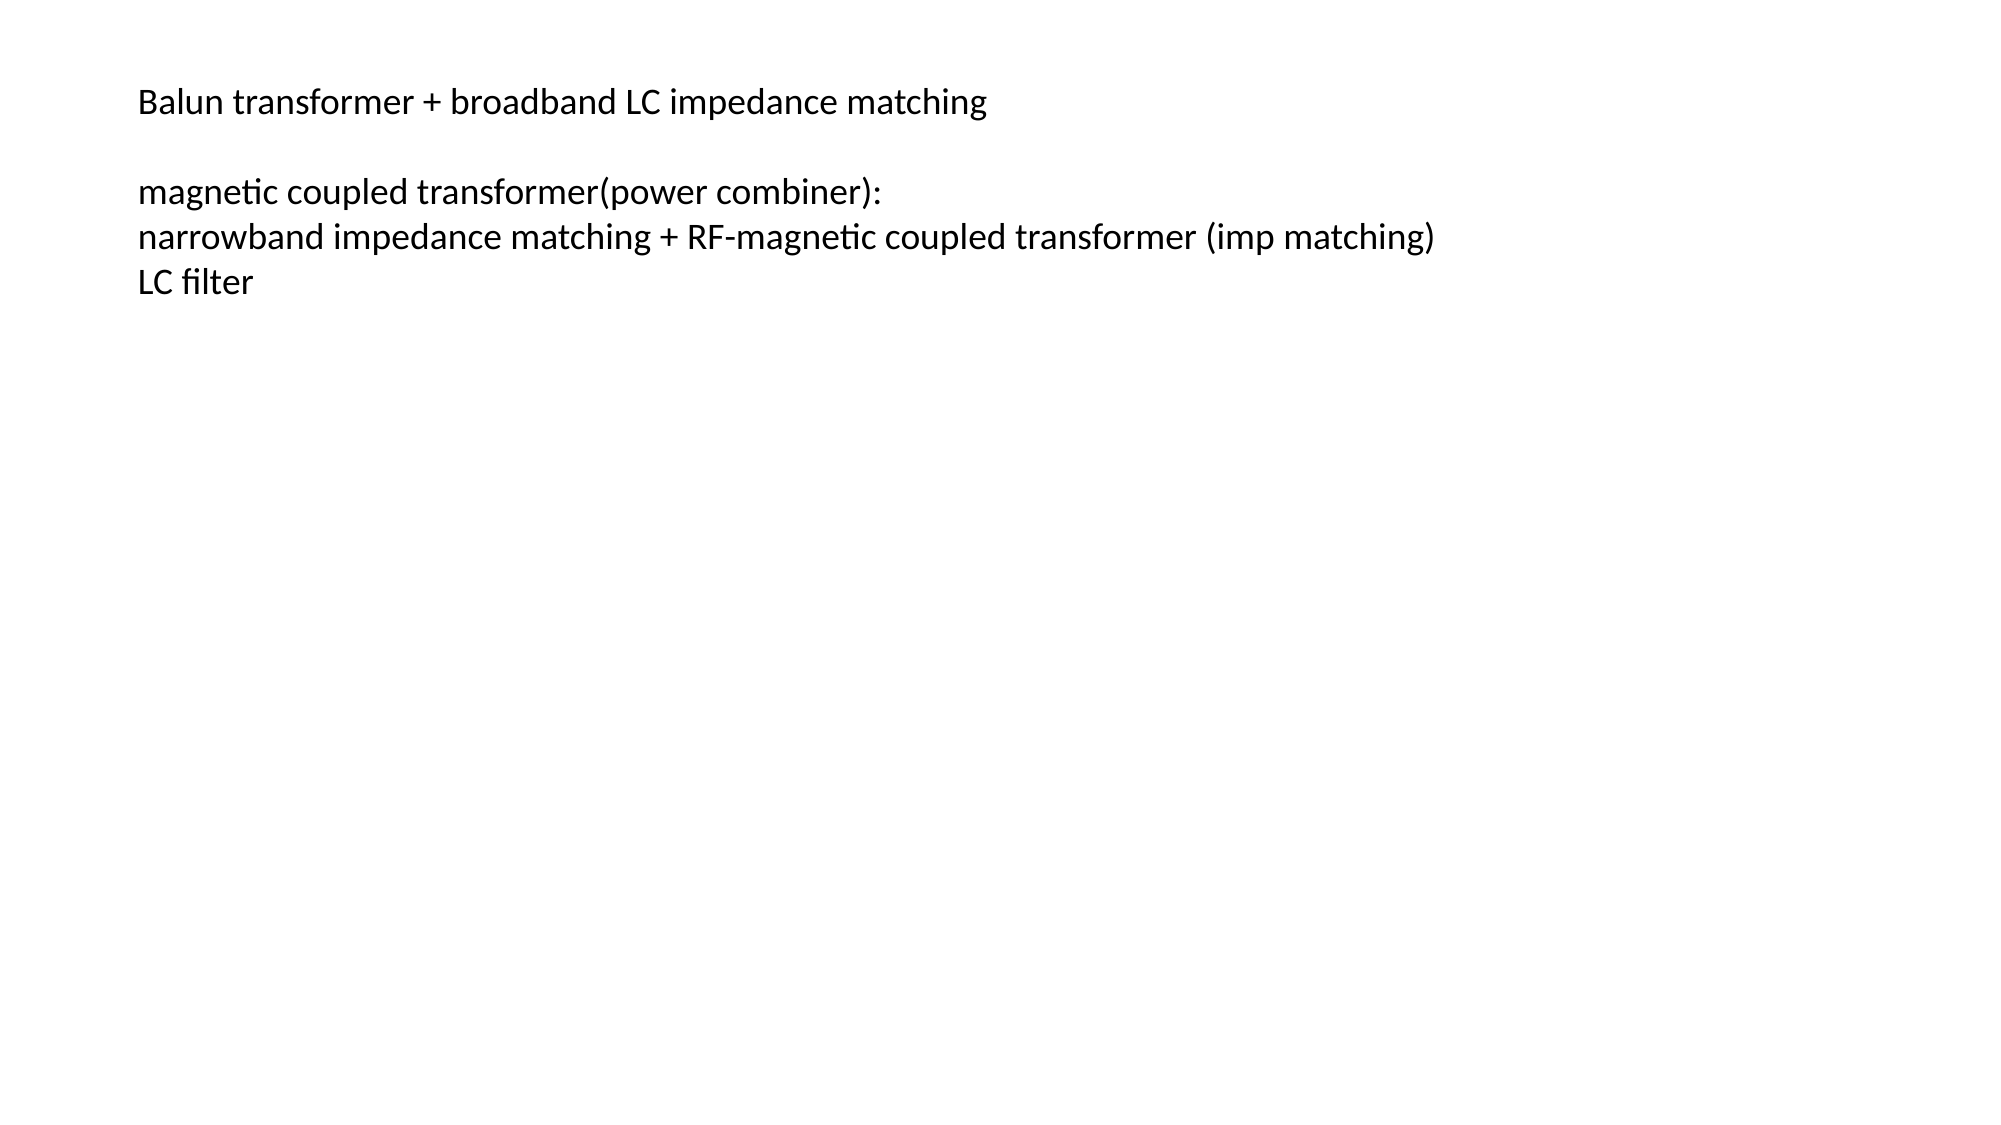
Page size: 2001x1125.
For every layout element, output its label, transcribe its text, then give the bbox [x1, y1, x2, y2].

text_box Balun transformer + broadband LC impedance matching magnetic coupled transformer(power combiner): narrowband impedance matching + RF-magnetic coupled transformer (imp matching) LC filter [123, 69, 1722, 310]
